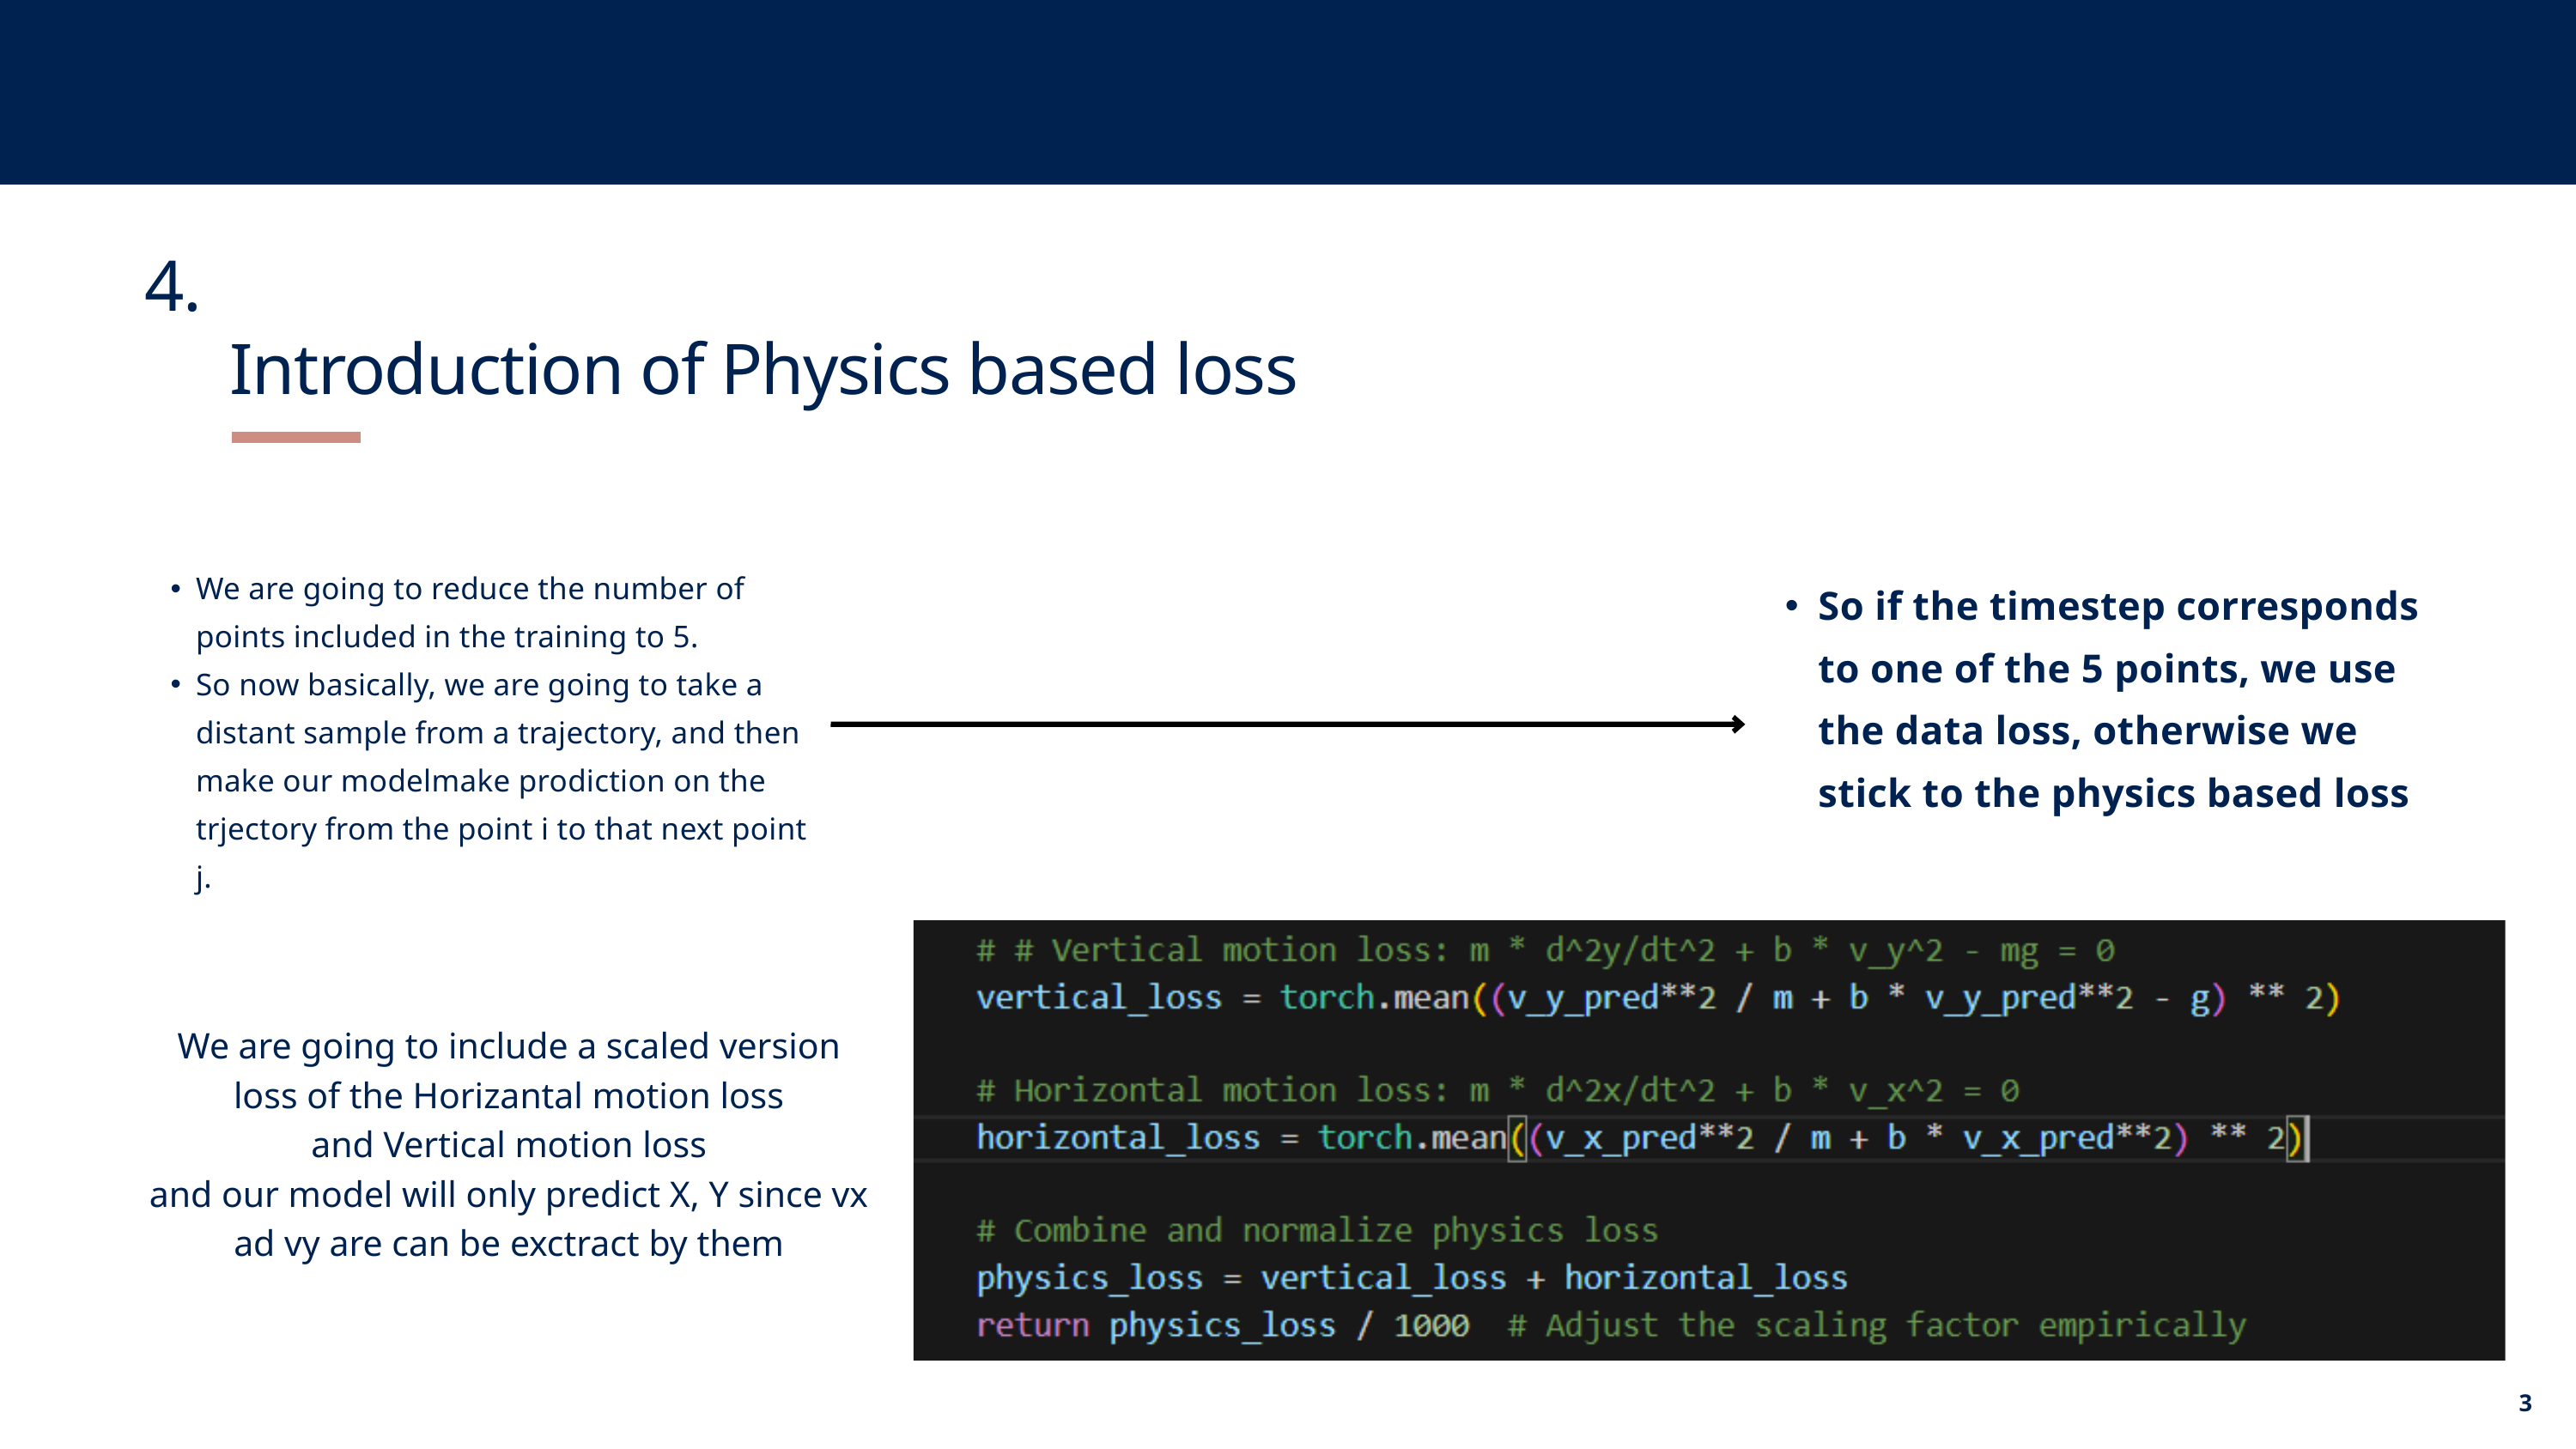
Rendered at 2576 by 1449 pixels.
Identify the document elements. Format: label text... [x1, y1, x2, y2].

text_box [913, 920, 2506, 1361]
text_box 4. [144, 243, 230, 326]
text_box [231, 431, 361, 444]
text_box 3 [1868, 1373, 2532, 1416]
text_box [0, 0, 2576, 185]
text_box We are going to reduce the number of points included in the training to 5. So now basically, we are going to take a distant sample from a trajectory, and then make our modelmake prodiction on the trjectory from the point i to that next point j. [144, 557, 824, 894]
text_box Introduction of Physics based loss [229, 325, 2317, 409]
text_box We are going to include a scaled version loss of the Horizantal motion loss and Vertical motion loss and our model will only predict X, Y since vx ad vy are can be exctract by them [144, 1016, 874, 1264]
text_box So if the timestep corresponds to one of the 5 points, we use the data loss, otherwise we stick to the physics based loss [1752, 565, 2432, 815]
